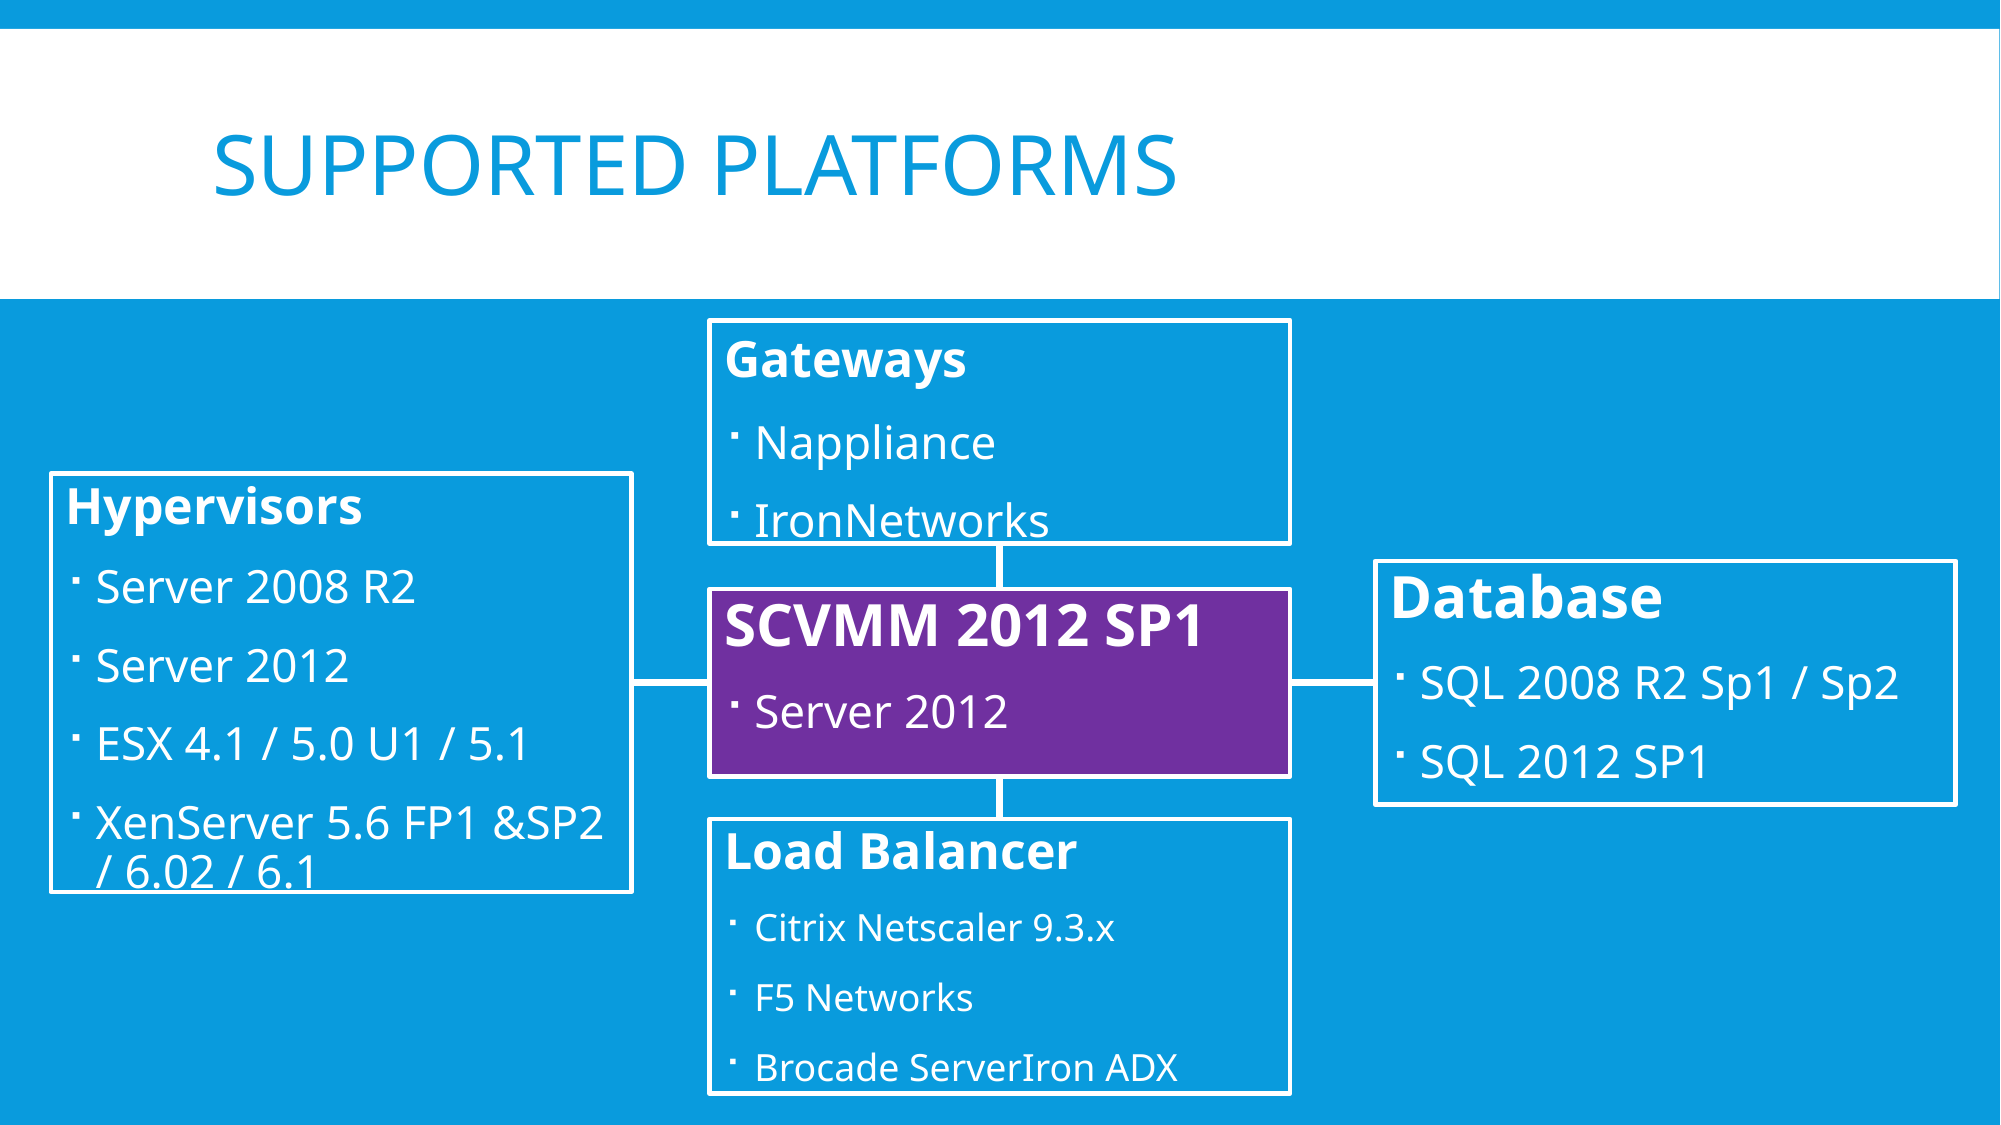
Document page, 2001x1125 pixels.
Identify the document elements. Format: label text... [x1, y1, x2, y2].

picture [1374, 560, 1957, 806]
text_box Database SQL 2008 R2 Sp1 / Sp2 SQL 2012 SP1 [1375, 560, 1956, 805]
picture [708, 818, 1291, 1095]
picture [708, 686, 996, 778]
text_box Gateways Nappliance IronNetworks [709, 320, 1291, 544]
title Supported Platforms [197, 46, 1803, 295]
text_box SCVMM 2012 SP1 Server 2012 [709, 589, 1291, 777]
picture [708, 319, 1291, 545]
picture [50, 472, 633, 679]
picture [50, 686, 633, 893]
text_box Hypervisors Server 2008 R2 Server 2012 ESX 4.1 / 5.0 U1 / 5.1 XenServer 5.6 FP1 &SP2 / 6.02 / 6.1 [50, 473, 632, 892]
text_box Load Balancer Citrix Netscaler 9.3.x F5 Networks Brocade ServerIron ADX [709, 818, 1291, 1094]
picture [708, 588, 996, 679]
